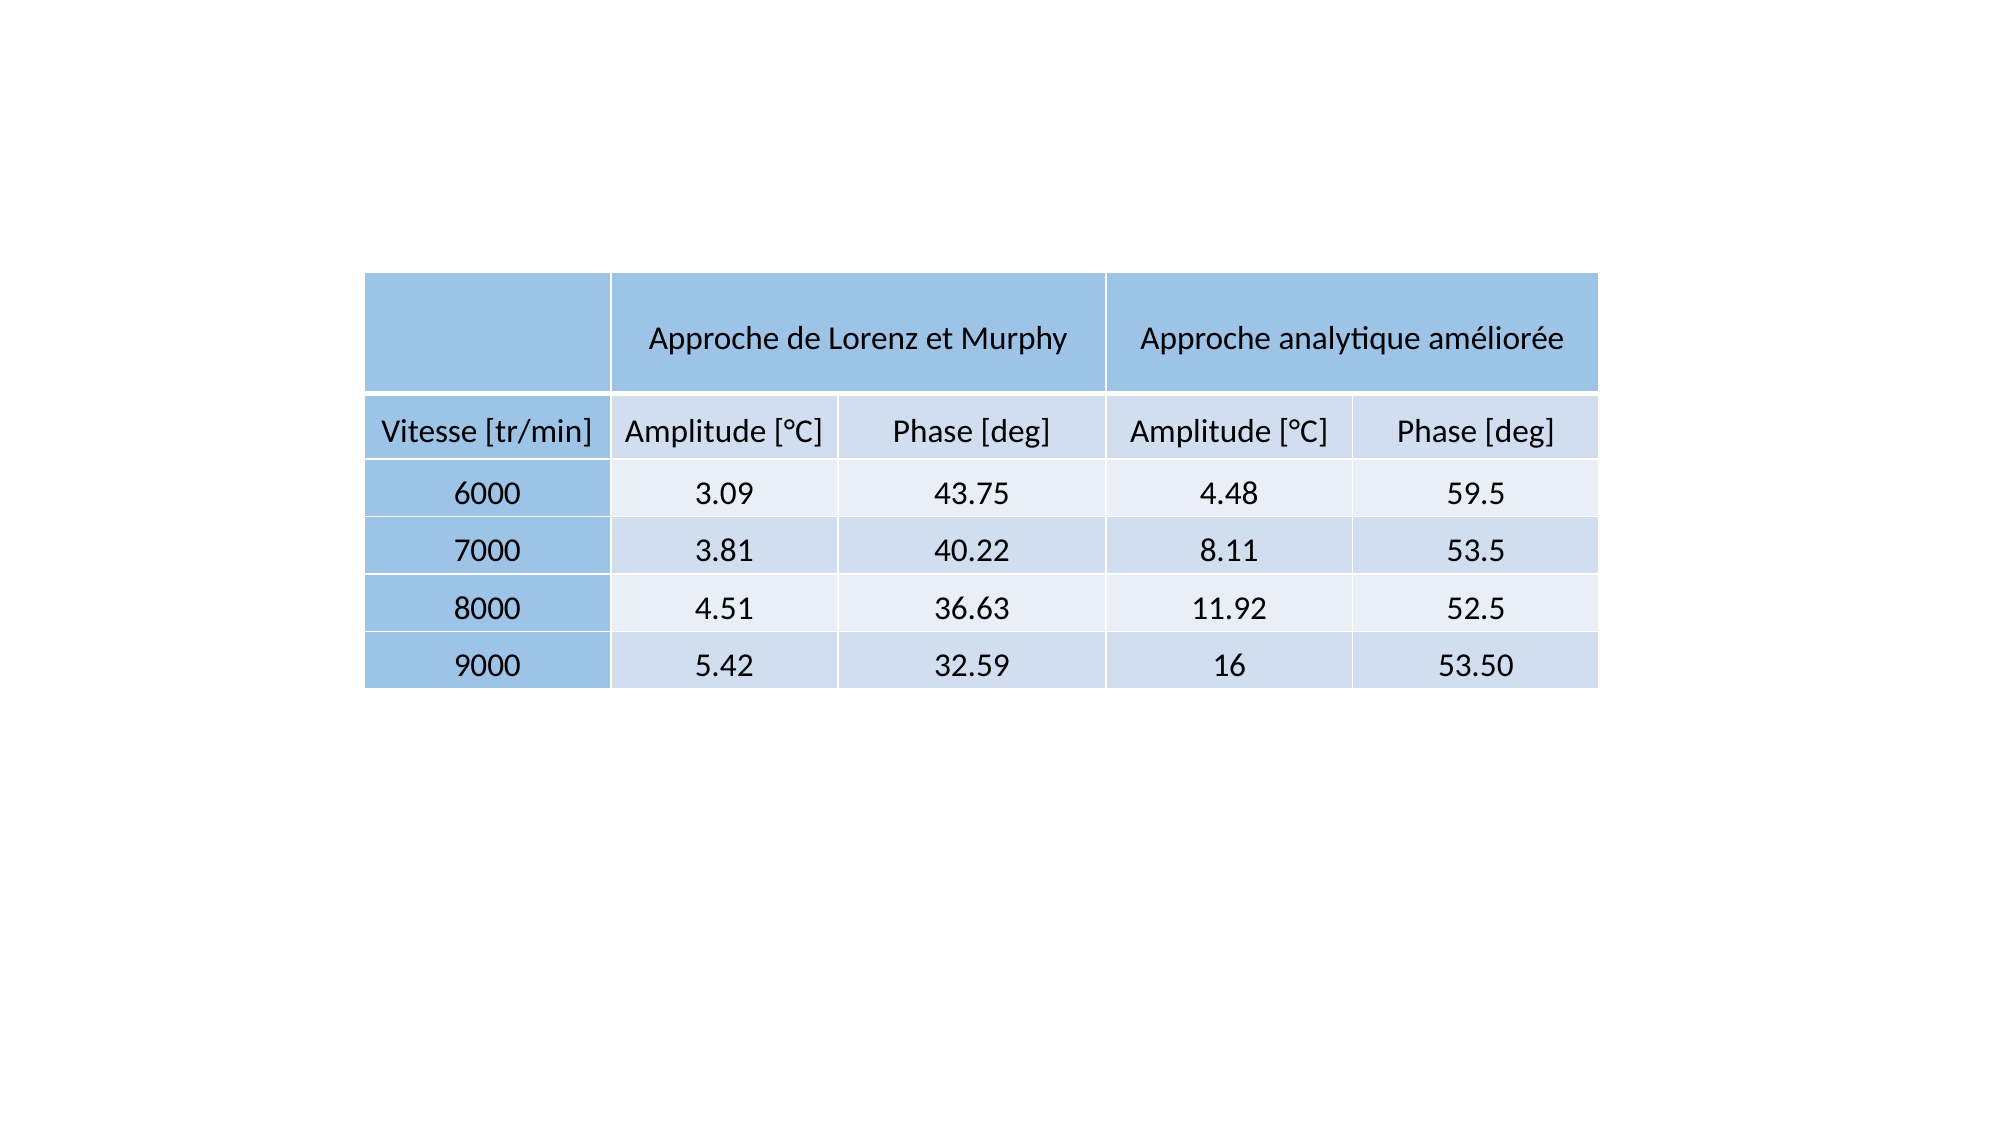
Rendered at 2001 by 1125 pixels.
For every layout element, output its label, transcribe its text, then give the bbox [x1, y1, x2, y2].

table_cell Amplitude [°C] [1107, 396, 1352, 458]
table_cell 3.81 [612, 517, 837, 573]
table_cell 3.09 [612, 460, 837, 516]
table_cell 9000 [365, 632, 610, 688]
table_cell 5.42 [612, 632, 837, 688]
table_cell 32.59 [839, 632, 1105, 688]
table_cell 7000 [365, 517, 610, 573]
table_cell 36.63 [839, 575, 1105, 631]
table_cell 8.11 [1107, 517, 1352, 573]
table_cell 53.50 [1353, 632, 1598, 688]
table_header [365, 273, 610, 391]
table_cell Phase [deg] [1353, 396, 1598, 458]
table_cell 16 [1107, 632, 1352, 688]
table_cell 53.5 [1353, 517, 1598, 573]
table_cell 11.92 [1107, 575, 1352, 631]
table_cell 40.22 [839, 517, 1105, 573]
table_cell 52.5 [1353, 575, 1598, 631]
table_header Approche analytique améliorée [1107, 273, 1598, 391]
table_cell 59.5 [1353, 460, 1598, 516]
table_cell 4.48 [1107, 460, 1352, 516]
table_cell 8000 [365, 575, 610, 631]
table_cell Amplitude [°C] [612, 396, 837, 458]
table_cell Vitesse [tr/min] [365, 396, 610, 458]
table_cell Phase [deg] [839, 396, 1105, 458]
table_header Approche de Lorenz et Murphy [612, 273, 1105, 391]
table_cell 6000 [365, 460, 610, 516]
table_cell 4.51 [612, 575, 837, 631]
table_cell 43.75 [839, 460, 1105, 516]
